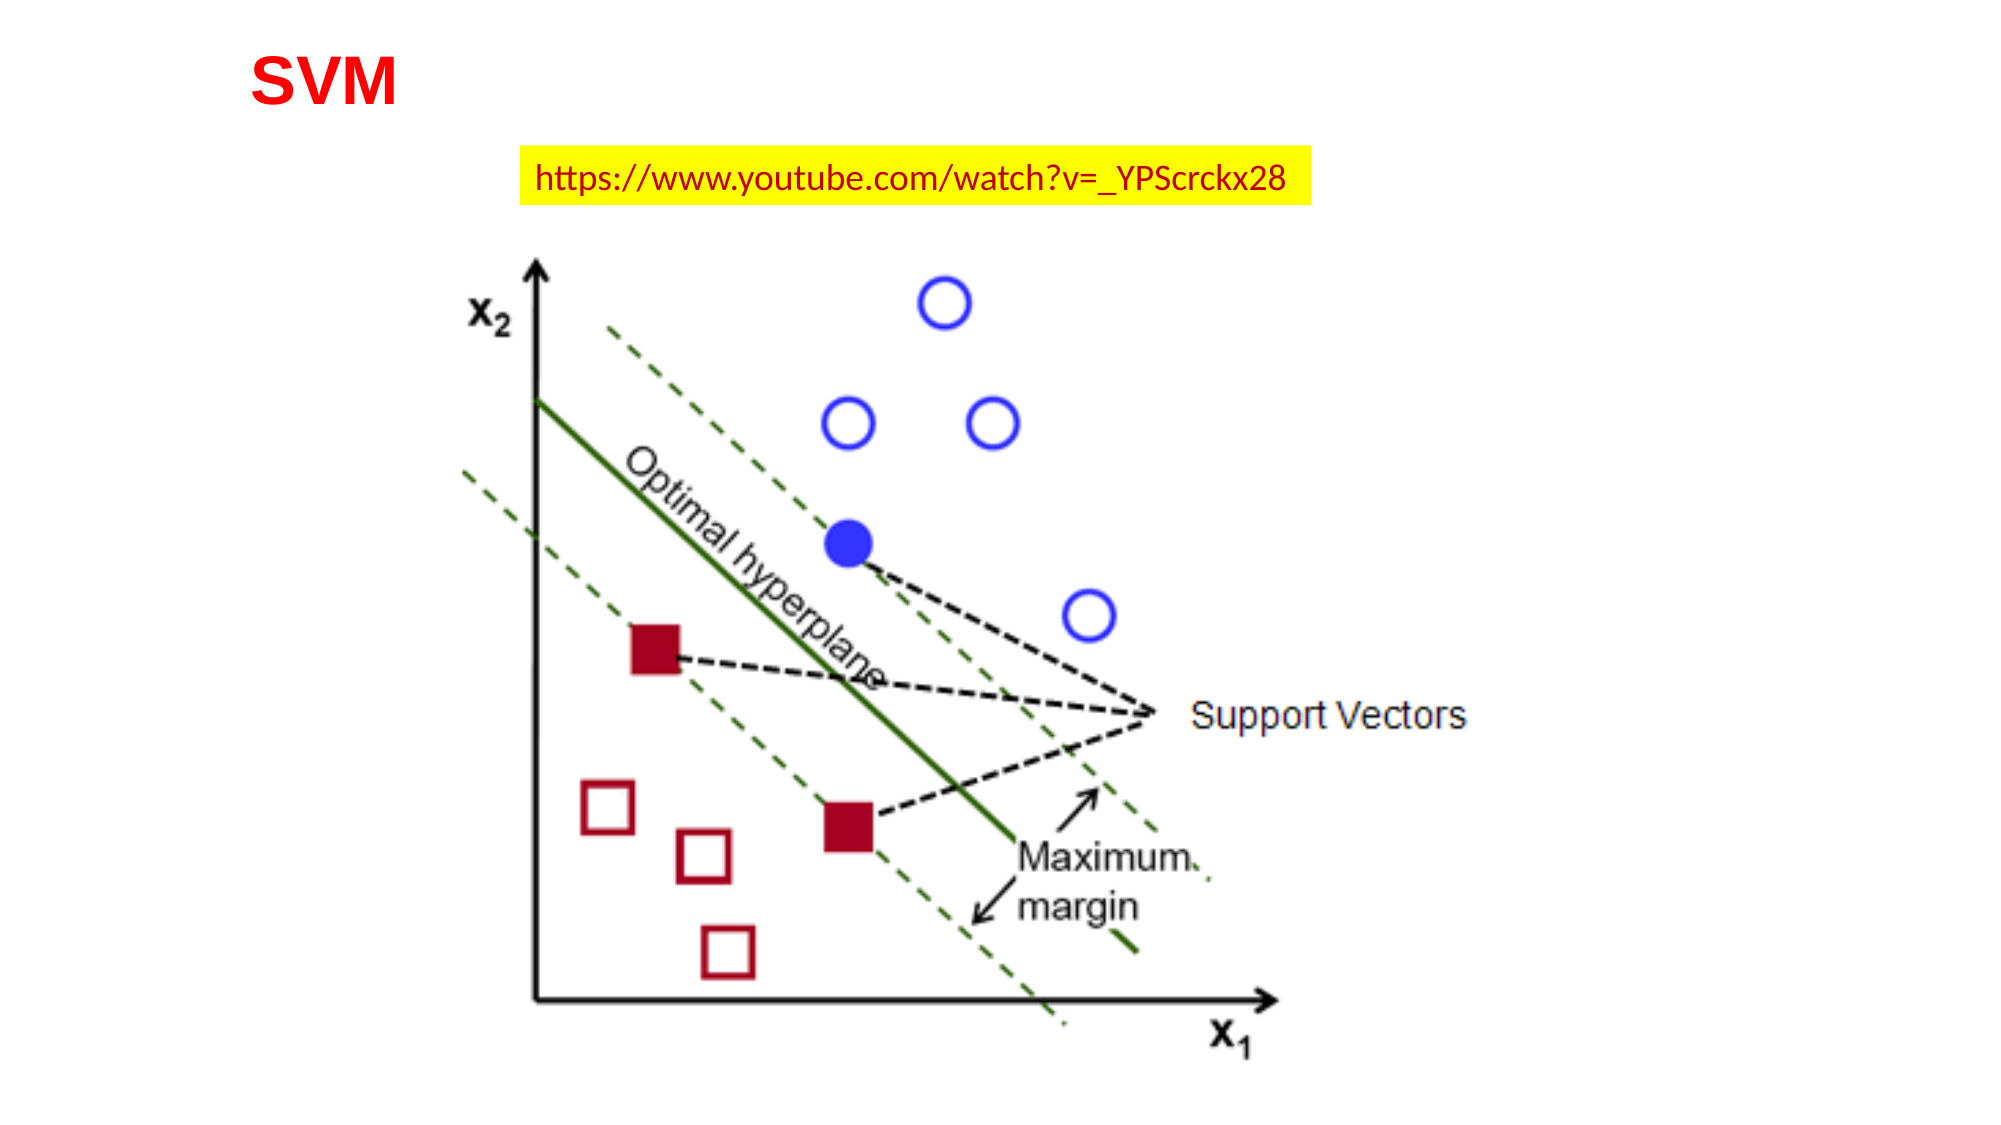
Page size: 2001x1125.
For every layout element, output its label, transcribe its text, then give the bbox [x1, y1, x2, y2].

picture [425, 231, 1501, 1091]
text_box https://www.youtube.com/watch?v=_YPScrckx28 [520, 145, 1311, 206]
text_box SVM [248, 34, 1583, 119]
